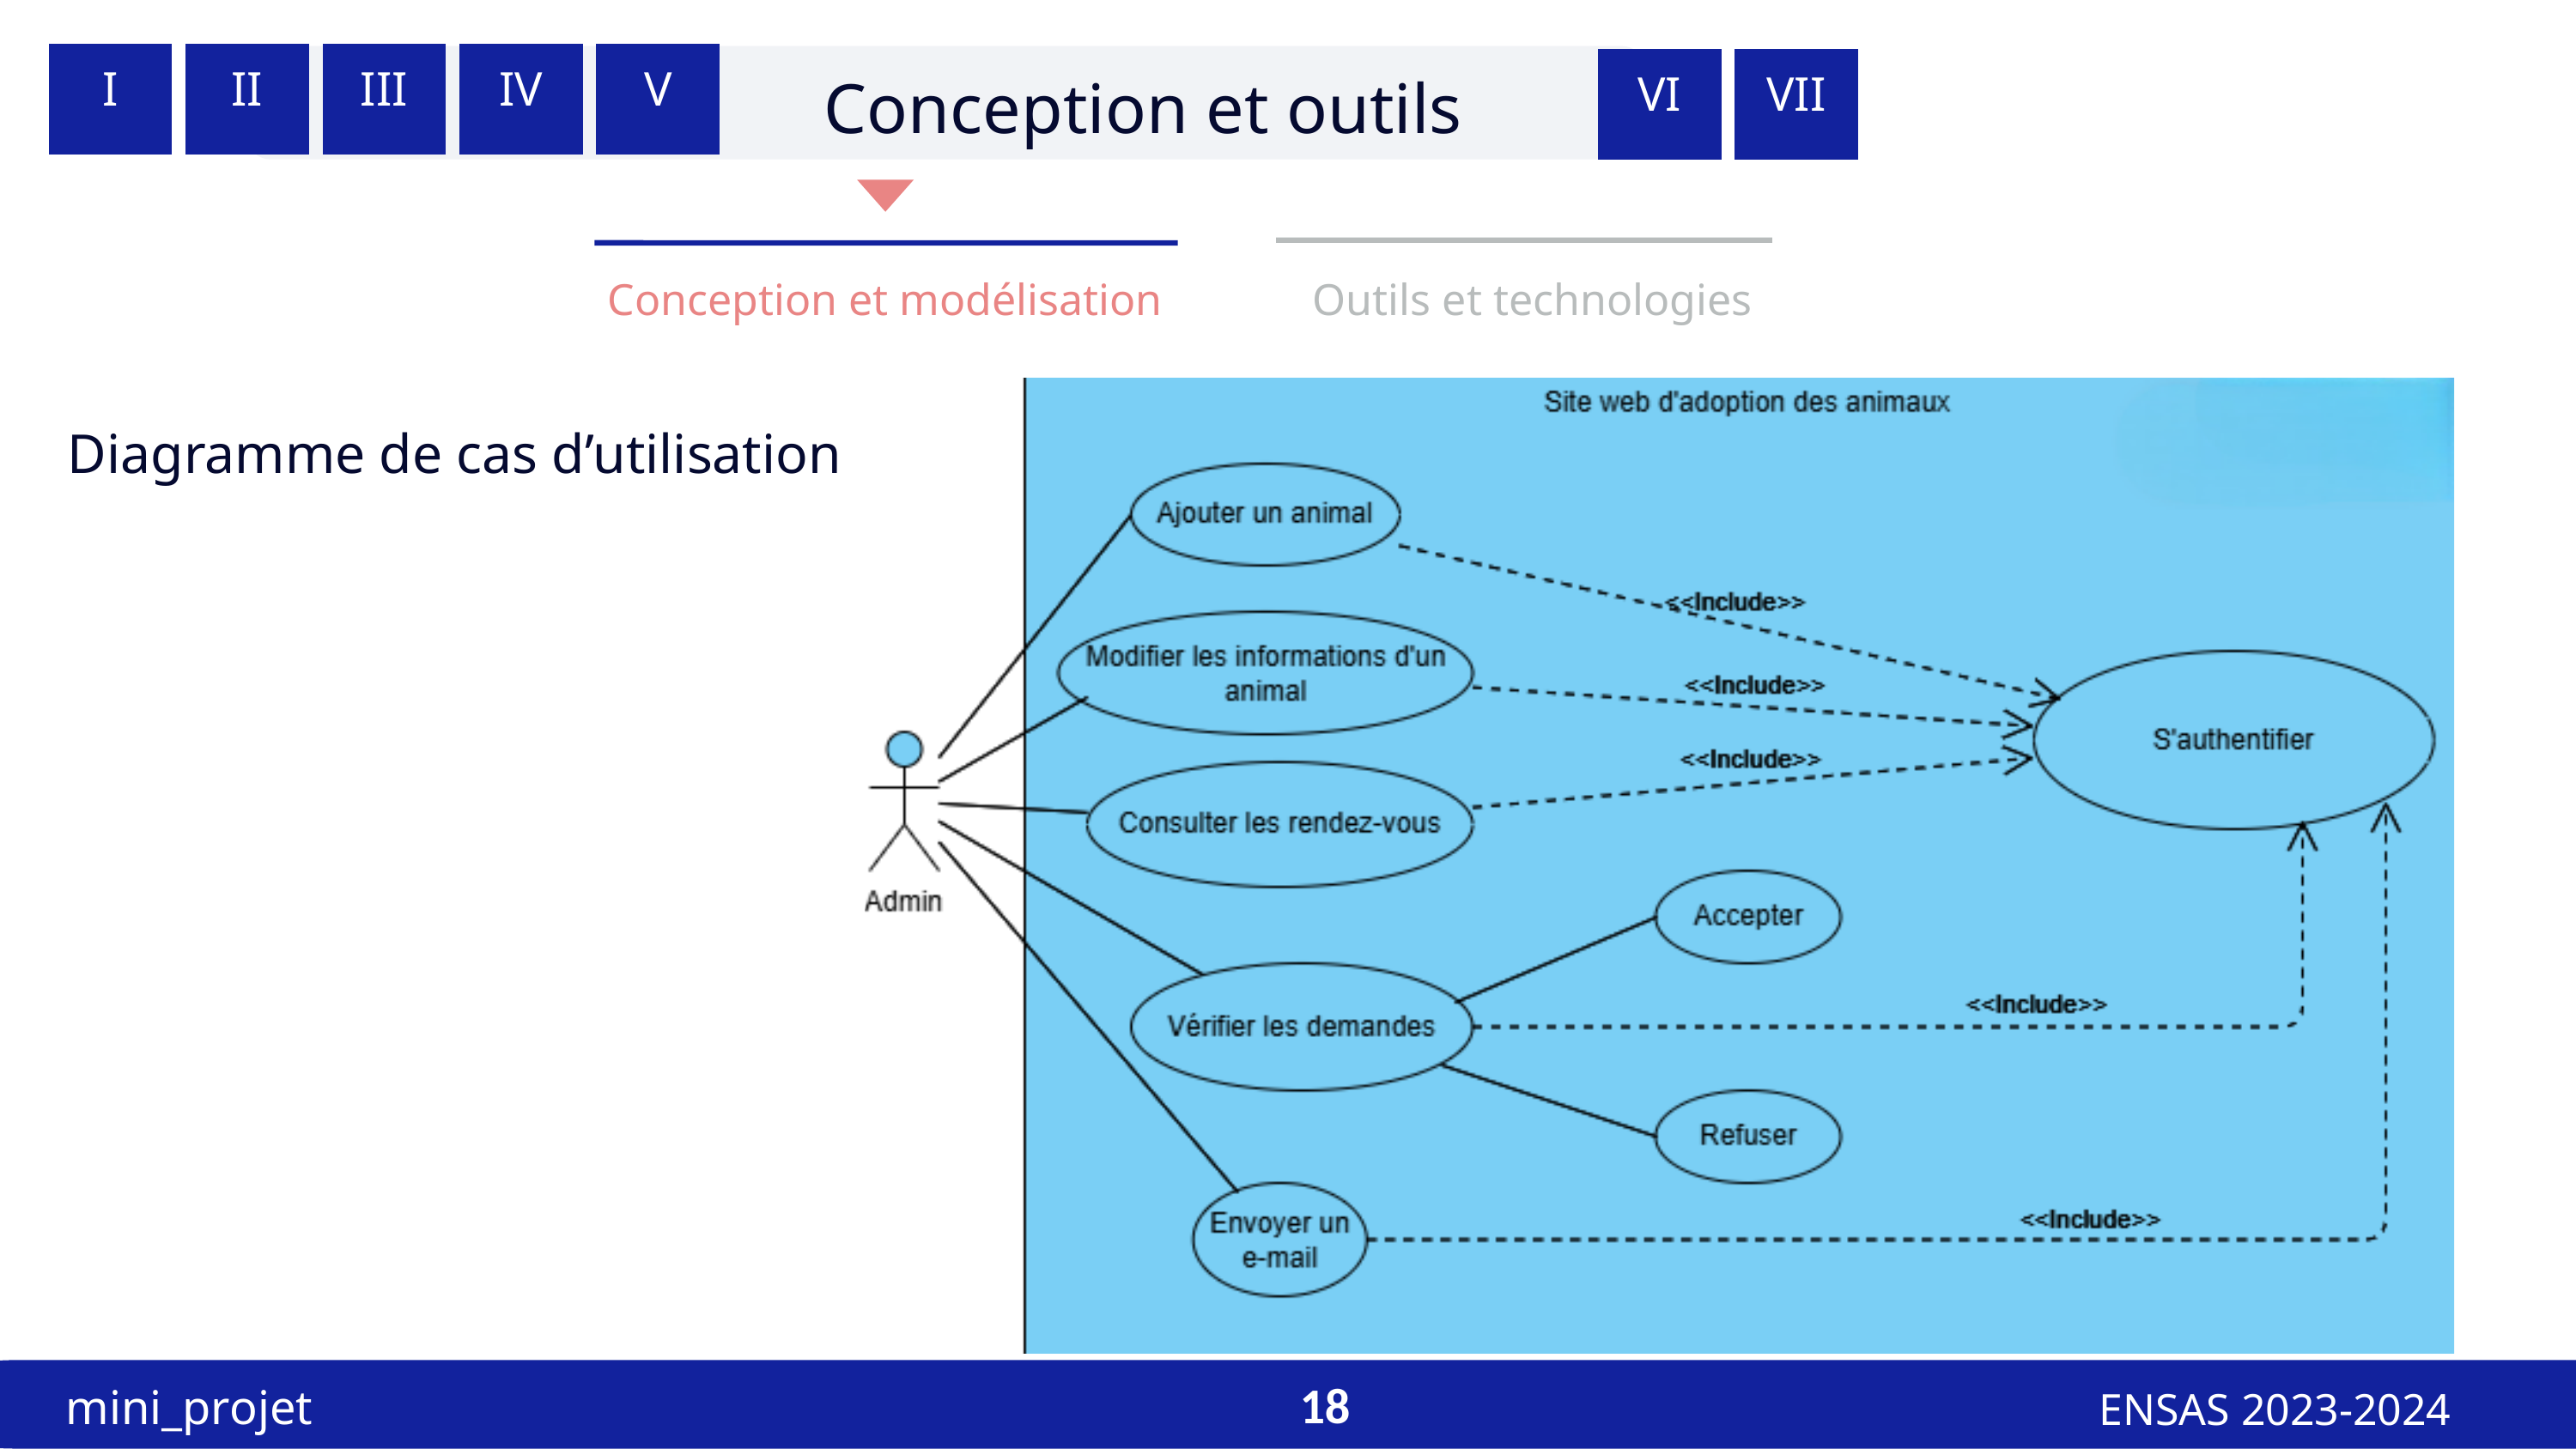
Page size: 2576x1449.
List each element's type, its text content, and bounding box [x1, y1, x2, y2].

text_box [449, 45, 456, 160]
text_box Outils et technologies [1117, 264, 1947, 324]
text_box Conception et modélisation [471, 264, 1117, 324]
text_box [313, 45, 319, 160]
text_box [1734, 48, 1859, 160]
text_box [185, 43, 310, 155]
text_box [322, 43, 447, 155]
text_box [48, 43, 173, 155]
text_box Diagramme de cas d’utilisation [0, 408, 865, 484]
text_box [0, 1360, 2576, 1449]
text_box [723, 45, 1646, 160]
text_box [865, 378, 2455, 1354]
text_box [586, 45, 593, 160]
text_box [1597, 48, 1722, 160]
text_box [856, 179, 914, 212]
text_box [596, 43, 720, 155]
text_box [459, 43, 583, 155]
